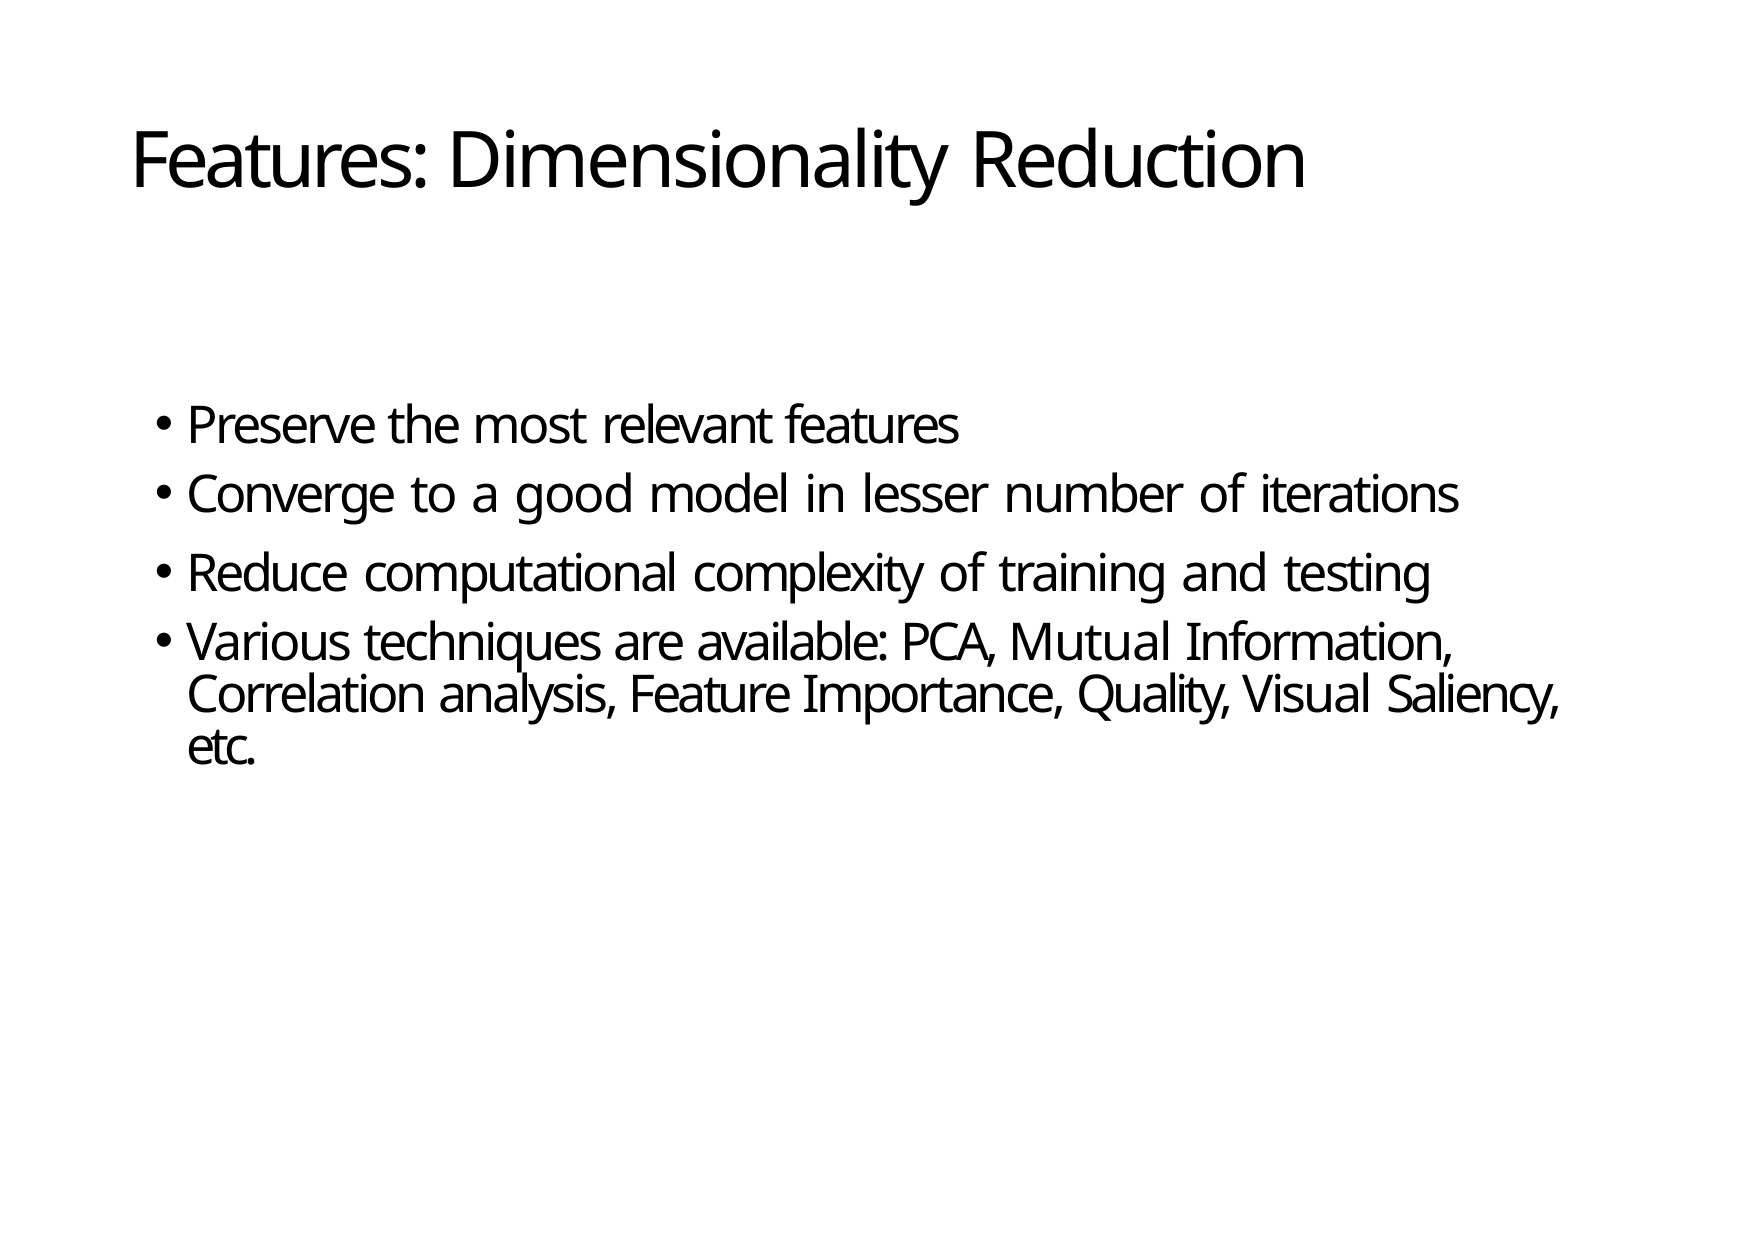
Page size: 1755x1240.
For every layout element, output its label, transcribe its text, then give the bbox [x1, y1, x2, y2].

title Features: Dimensionality Reduction [127, 107, 1340, 317]
text_box Preserve the most relevant features Converge to a good model in lesser number of iterations Reduce computational complexity of training and testing Various techniques are available: PCA, Mutual Information, Correlation analysis, Feature Importance, Quality, Visual Saliency, etc. [152, 383, 1586, 775]
